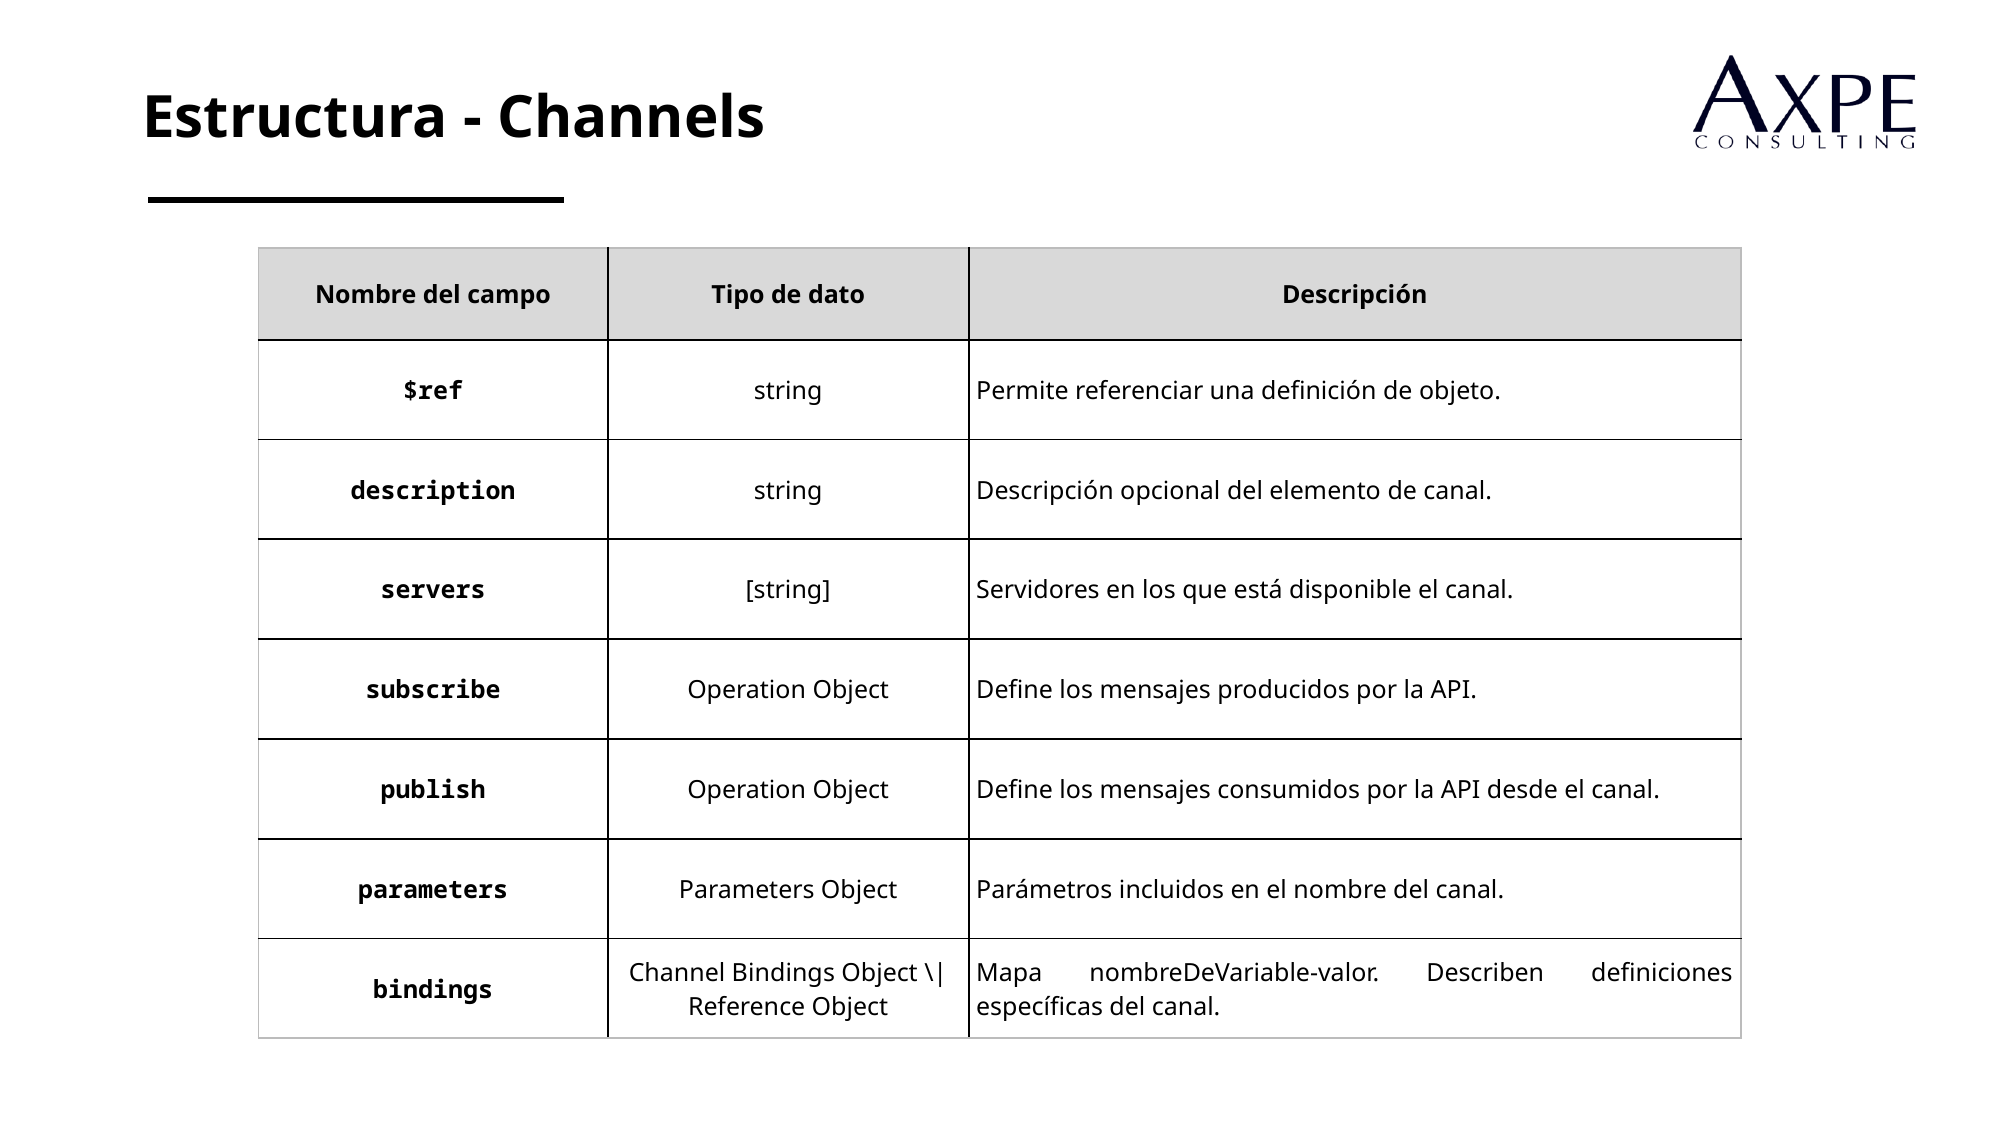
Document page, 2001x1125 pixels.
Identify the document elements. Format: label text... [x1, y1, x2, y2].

text_box Estructura - Channels [122, 49, 1436, 169]
table_cell Servidores en los que está disponible el canal. [970, 540, 1740, 638]
table_cell Define los mensajes consumidos por la API desde el canal. [970, 740, 1740, 838]
table_cell Permite referenciar una definición de objeto. [970, 341, 1740, 439]
table_cell [string] [609, 540, 968, 638]
table_cell publish [259, 740, 607, 838]
picture [1677, 53, 1931, 151]
table_cell string [609, 440, 968, 538]
table_header Nombre del campo [259, 249, 607, 339]
table_cell Operation Object [609, 740, 968, 838]
table_cell subscribe [259, 640, 607, 738]
table_cell description [259, 440, 607, 538]
table_cell $ref [259, 341, 607, 439]
table_cell string [609, 341, 968, 439]
table_cell Parámetros incluidos en el nombre del canal. [970, 840, 1740, 938]
table_cell Parameters Object [609, 840, 968, 938]
table_cell servers [259, 540, 607, 638]
table_cell Operation Object [609, 640, 968, 738]
table_cell parameters [259, 840, 607, 938]
table_cell Channel Bindings Object \| Reference Object [609, 939, 968, 1037]
table_header Tipo de dato [609, 249, 968, 339]
table_header Descripción [970, 249, 1740, 339]
table_cell Mapa nombreDeVariable-valor. Describen definiciones específicas del canal. [970, 939, 1740, 1037]
table_cell Descripción opcional del elemento de canal. [970, 440, 1740, 538]
table_cell bindings [259, 939, 607, 1037]
table_cell Define los mensajes producidos por la API. [970, 640, 1740, 738]
